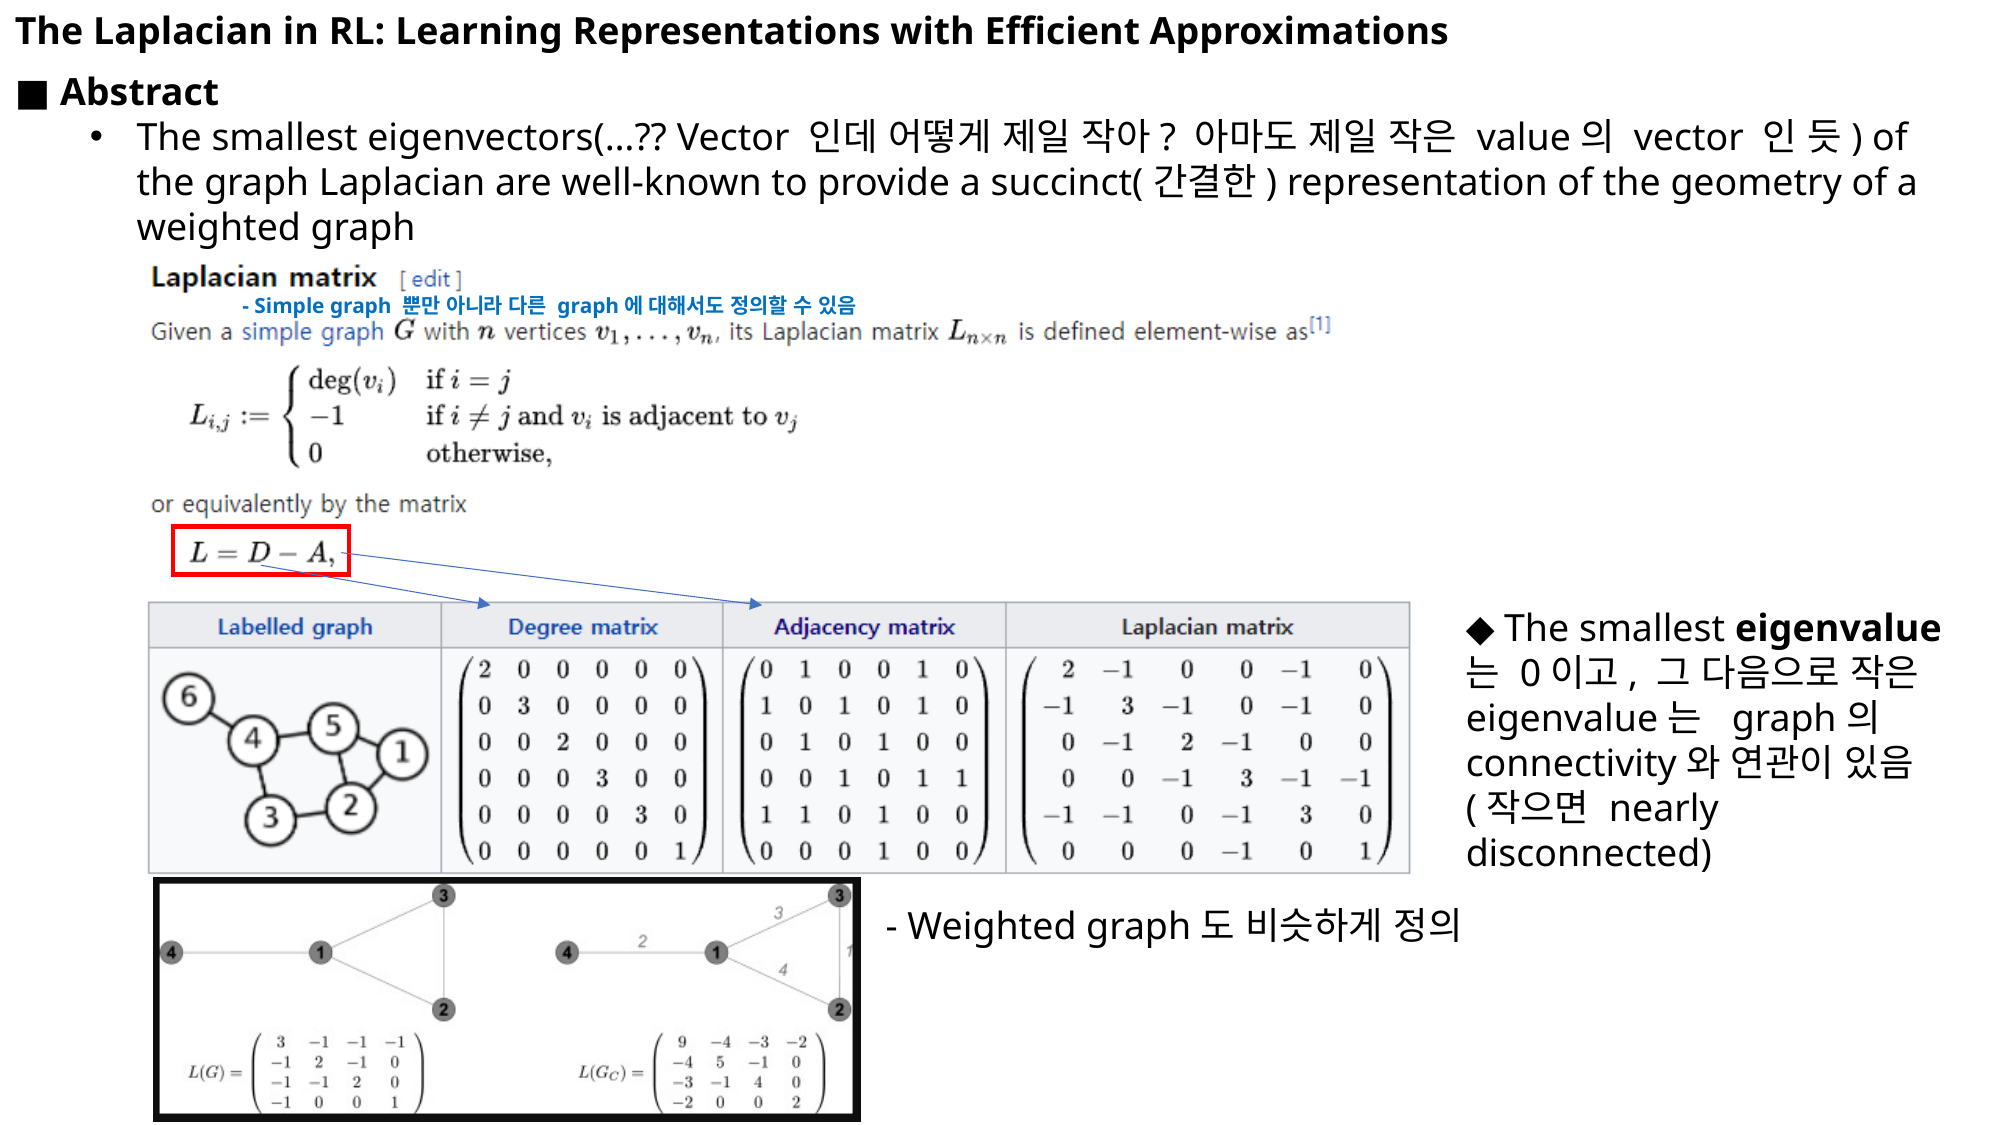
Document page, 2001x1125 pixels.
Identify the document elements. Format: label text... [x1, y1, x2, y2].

text_box ◆ The smallest eigenvalue는 0이고, 그 다음으로 작은 eigenvalue는 graph의 connectivity와 연관이 있음 (작으면 nearly disconnected) [1450, 596, 1976, 882]
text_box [142, 257, 1343, 575]
text_box - Weighted graph도 비슷하게 정의 [870, 894, 1567, 955]
picture [142, 594, 1420, 1122]
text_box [260, 565, 341, 606]
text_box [341, 552, 763, 606]
text_box The Laplacian in RL: Learning Representations with Efficient Approximations [0, 0, 1951, 60]
text_box ■ Abstract The smallest eigenvectors(…?? Vector 인데 어떻게 제일 작아? 아마도 제일 작은 value의 vector 인 듯) of the graph Laplacian are well-known to provide a succinct(간결한) representation of the geometry of a weighted graph [0, 60, 1951, 256]
